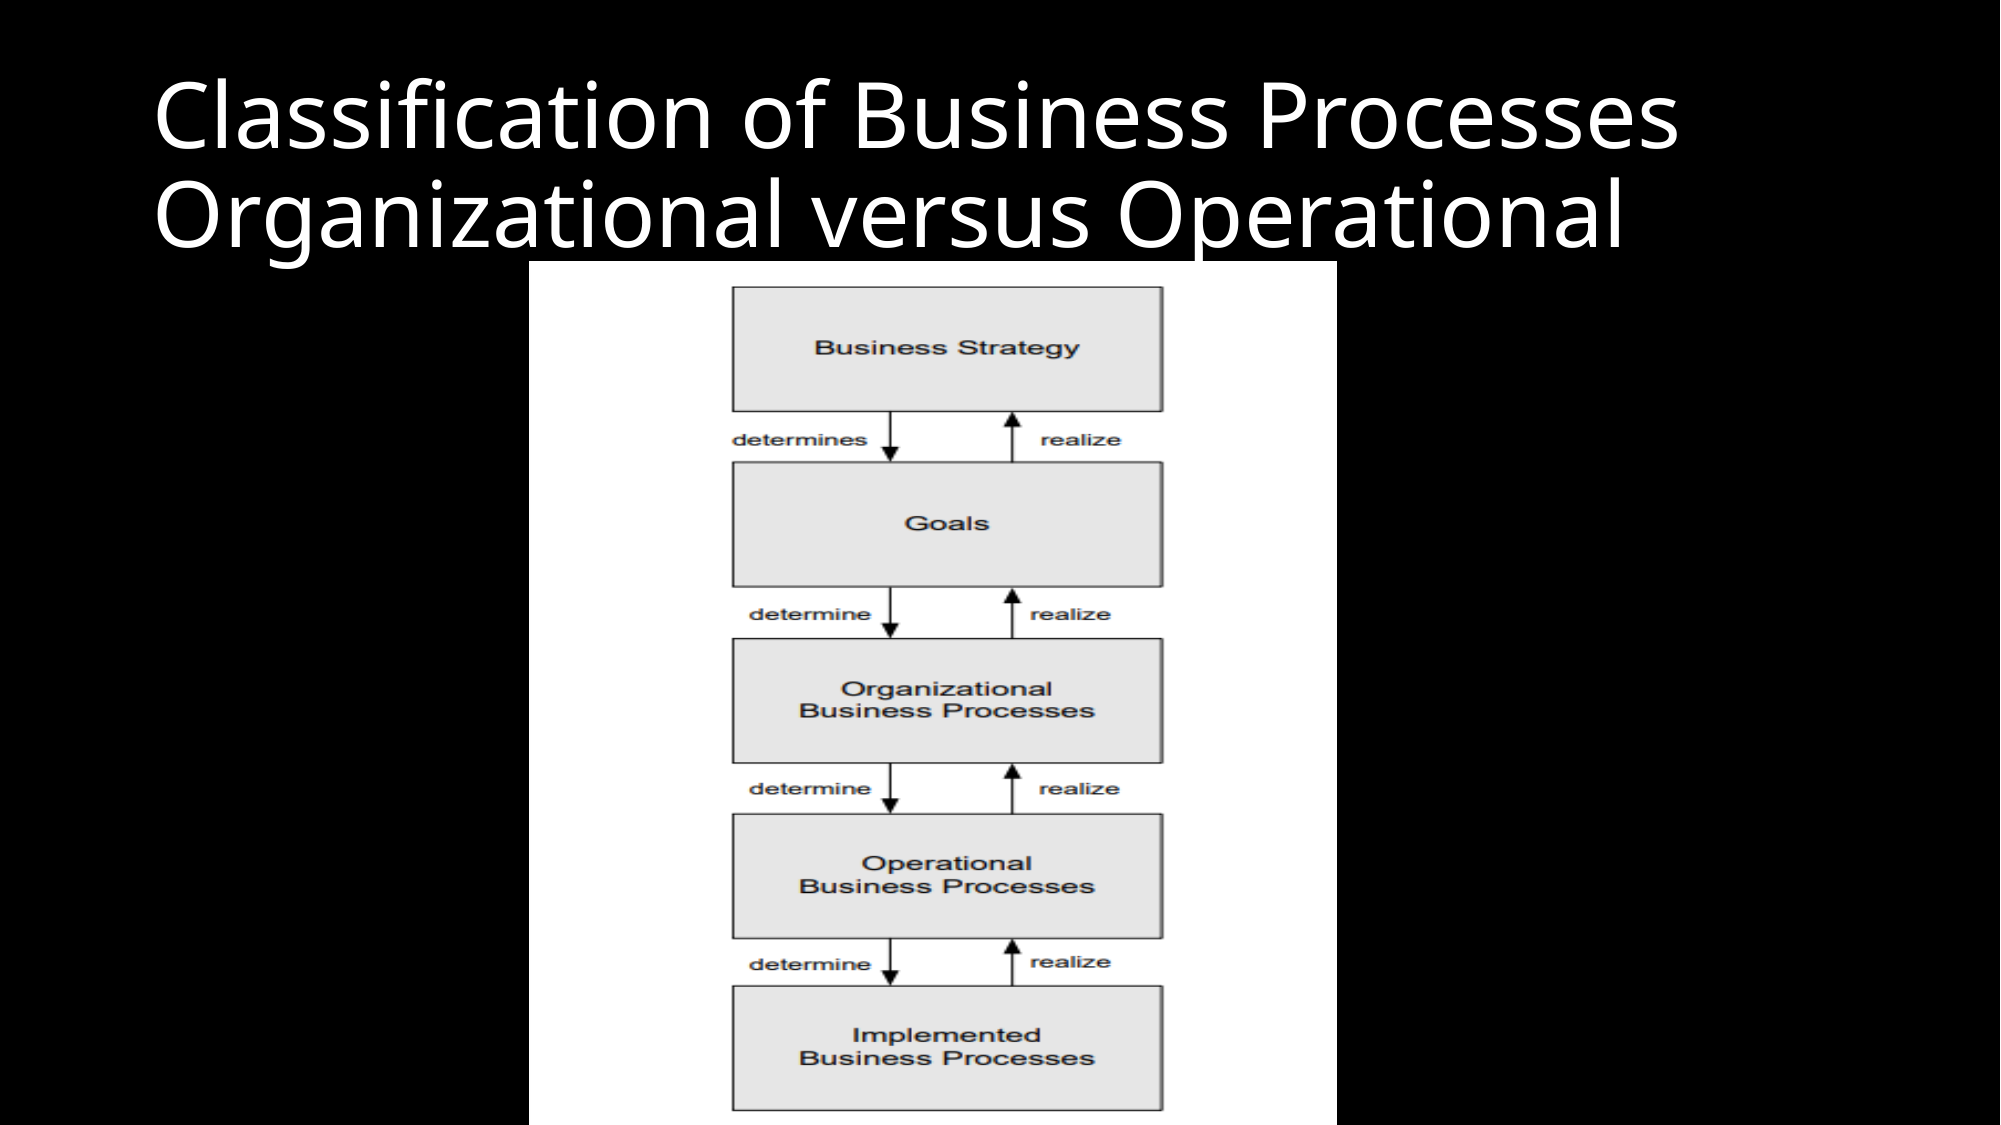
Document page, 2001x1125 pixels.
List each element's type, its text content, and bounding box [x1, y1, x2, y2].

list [529, 261, 1337, 1125]
title Classification of Business Processes Organizational versus Operational [137, 59, 1863, 278]
